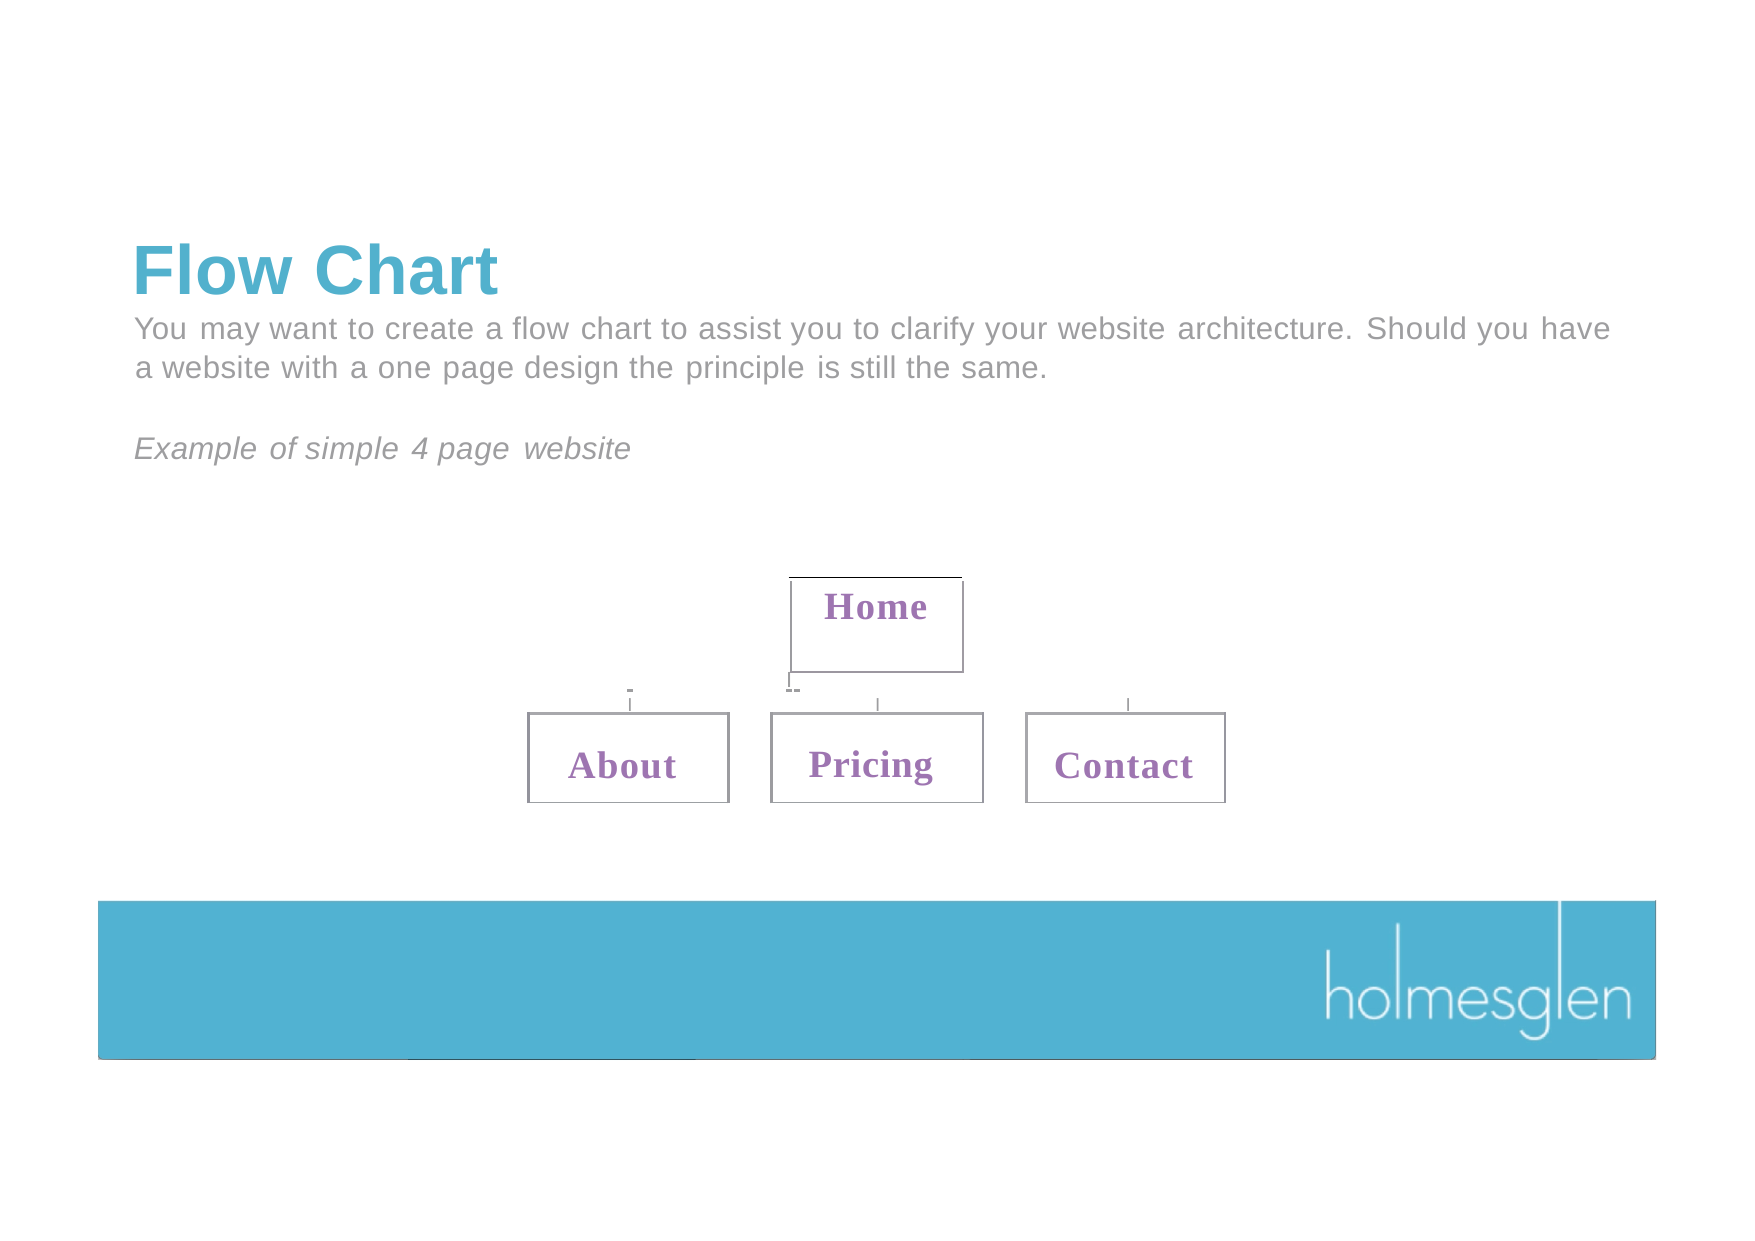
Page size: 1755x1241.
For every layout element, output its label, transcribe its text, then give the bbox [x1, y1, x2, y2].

text_box Contact [1051, 740, 1199, 787]
text_box You may want to create a flow chart to assist you to clarify your website architecture. Should you have a website with a one page design the principle is still the same. Example of simple 4 page website [131, 306, 1618, 466]
text_box I [625, 666, 1134, 693]
text_box I [625, 692, 638, 716]
text_box I I [873, 692, 1135, 716]
text_box Pricing [806, 739, 1109, 786]
text_box [97, 900, 1657, 1061]
title Flow Chart [129, 225, 1625, 433]
text_box About [565, 740, 680, 787]
text_box Home [791, 580, 963, 628]
